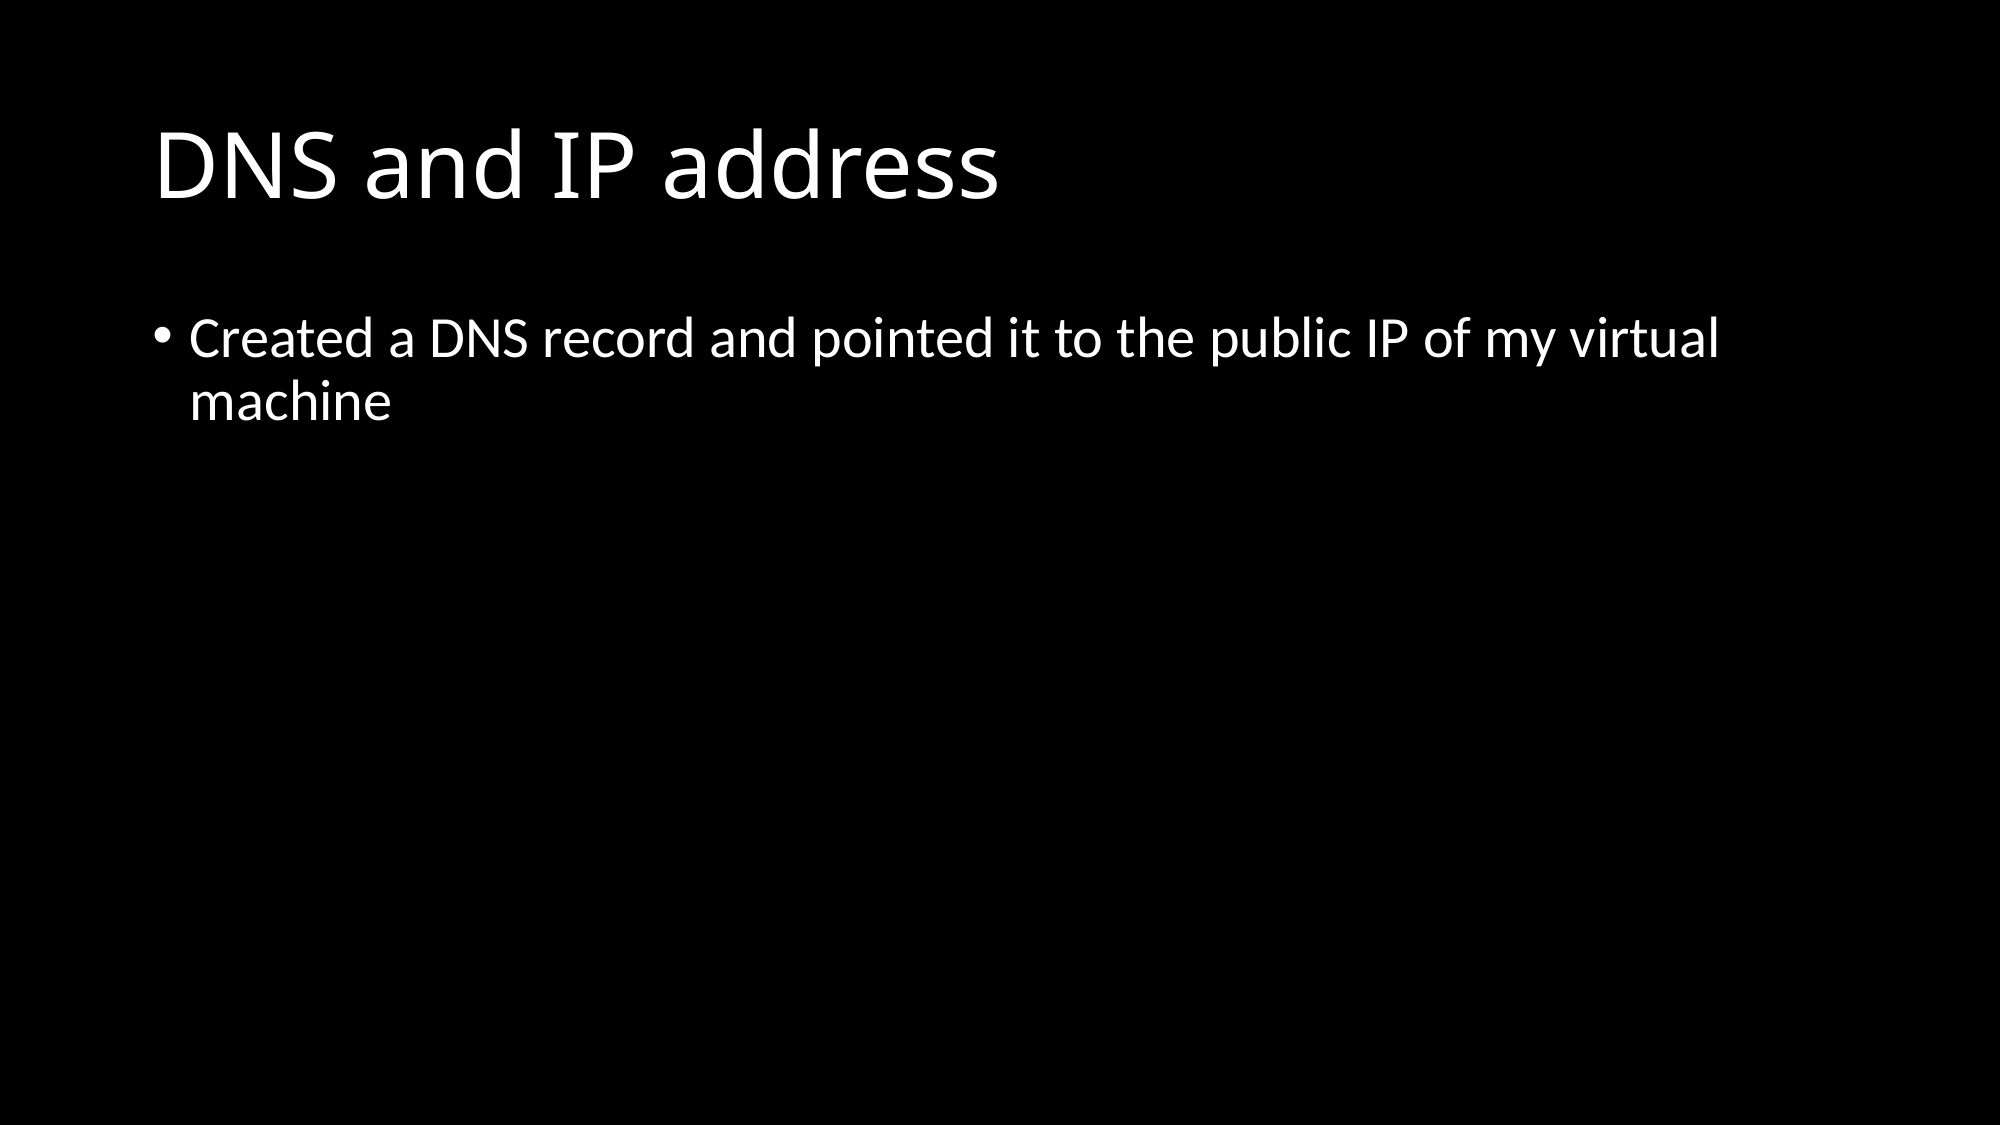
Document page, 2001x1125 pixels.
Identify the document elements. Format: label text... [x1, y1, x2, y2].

list Created a DNS record and pointed it to the public IP of my virtual machine [137, 299, 1863, 1014]
title DNS and IP address [137, 59, 1863, 278]
